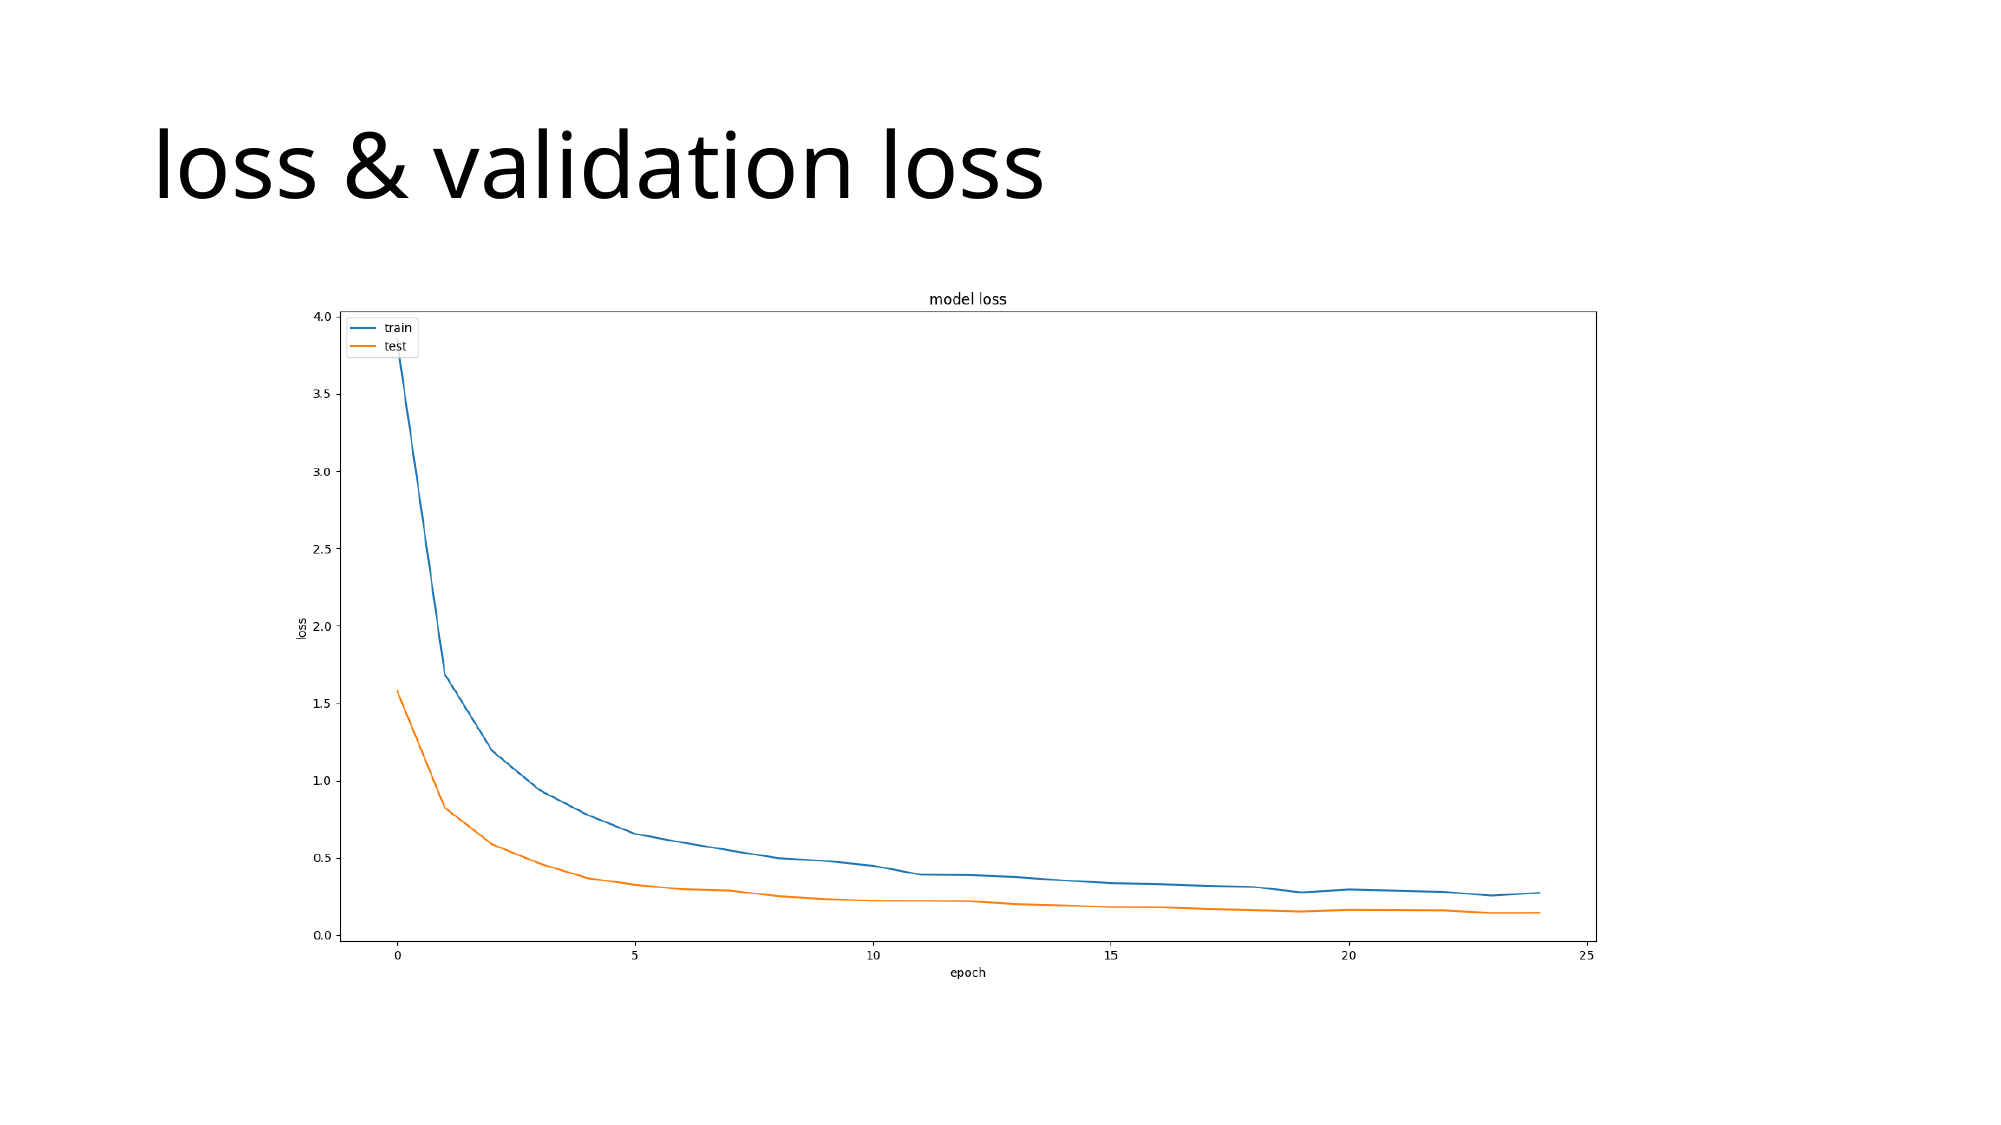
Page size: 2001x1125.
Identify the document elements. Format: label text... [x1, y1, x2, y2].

text_box loss & validation loss [137, 59, 1863, 278]
picture [137, 213, 1758, 1031]
